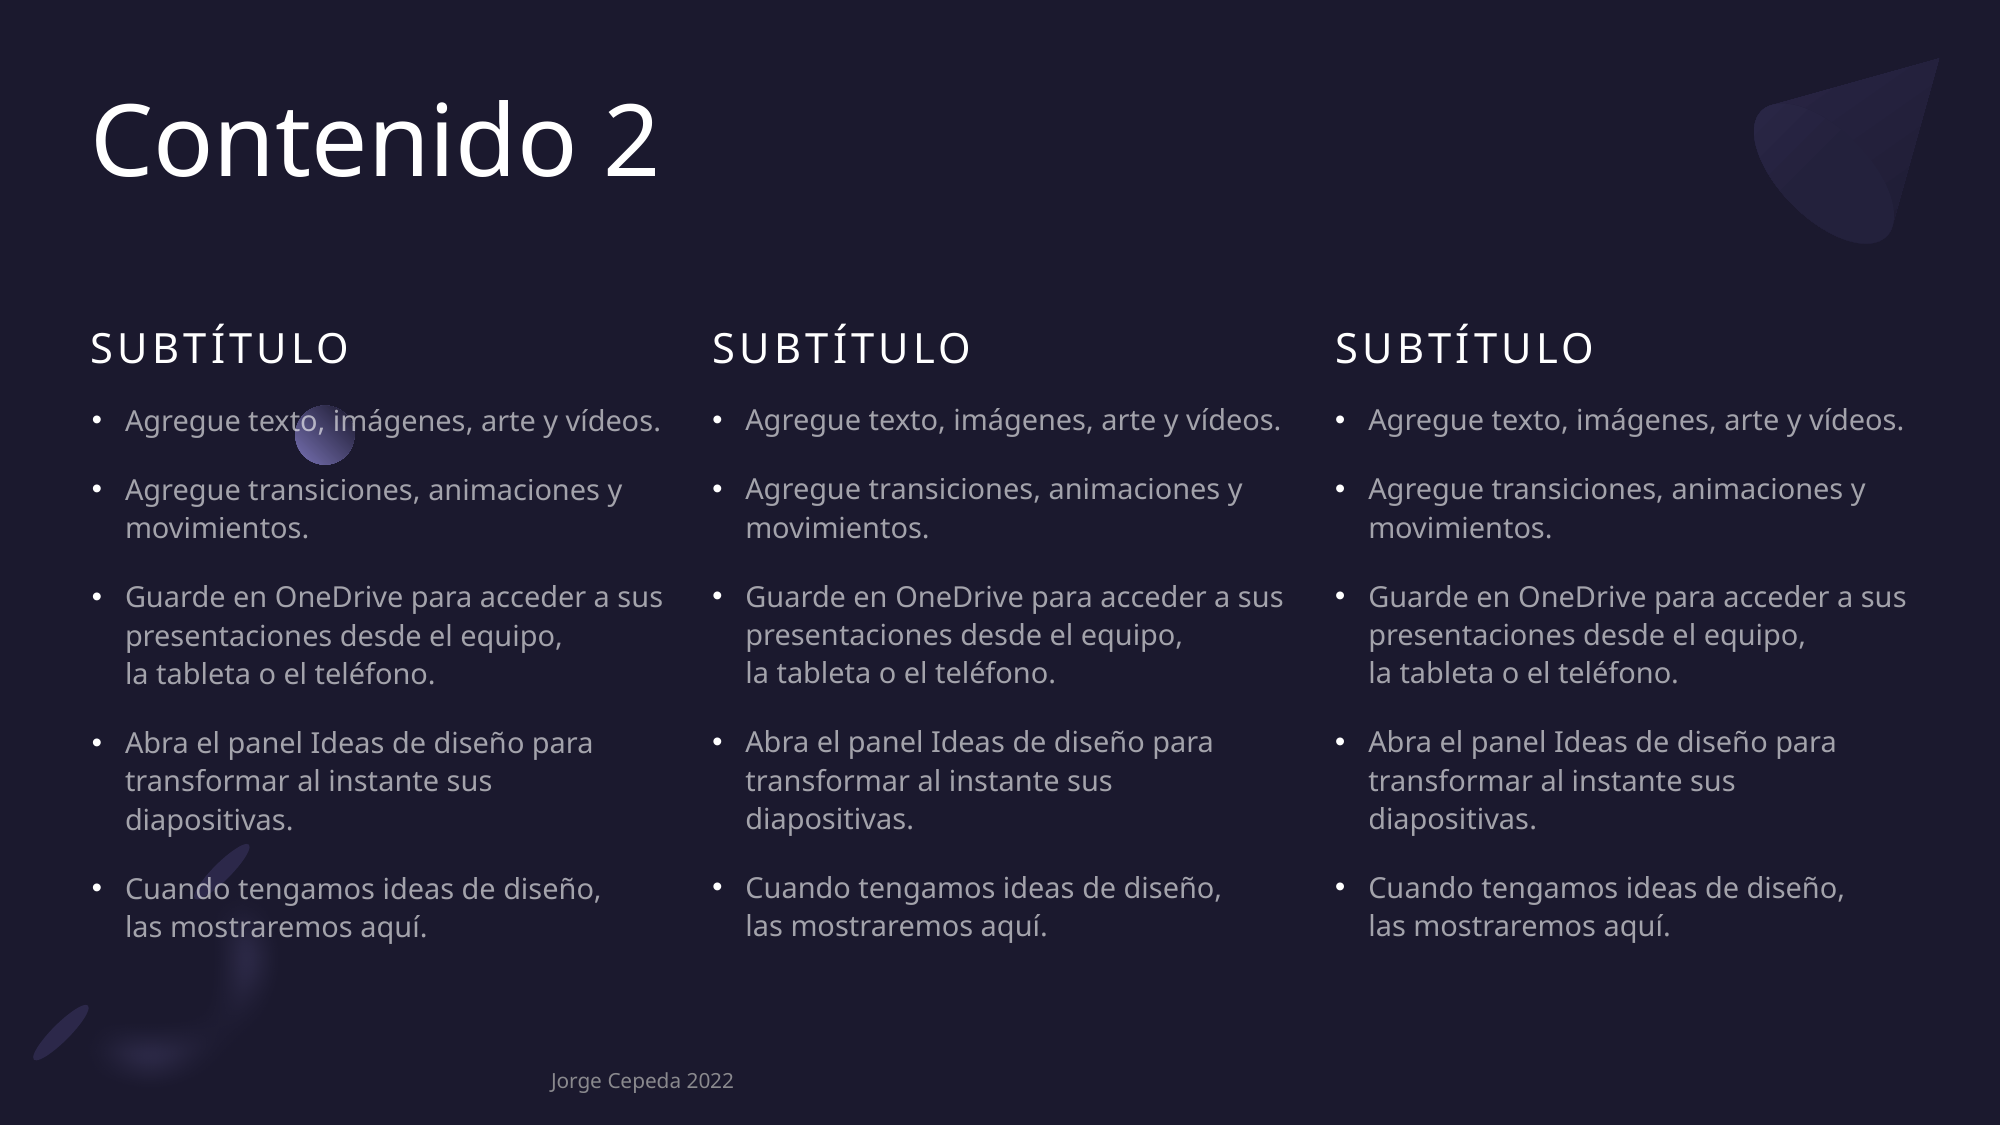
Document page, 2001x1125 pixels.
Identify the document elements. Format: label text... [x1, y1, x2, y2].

list Agregue texto, imágenes, arte y vídeos. Agregue transiciones, animaciones y movimientos. Guarde en OneDrive para acceder a sus presentaciones desde el equipo, la tableta o el teléfono. Abra el panel Ideas de diseño para transformar al instante sus diapositivas. Cuando tengamos ideas de diseño, las mostraremos aquí. [712, 398, 1288, 975]
list Subtítulo [90, 283, 675, 372]
title Contenido 2 [90, 90, 1911, 309]
footer Jorge Cepeda 2022 [551, 1067, 1598, 1093]
list Agregue texto, imágenes, arte y vídeos. Agregue transiciones, animaciones y movimientos. Guarde en OneDrive para acceder a sus presentaciones desde el equipo, la tableta o el teléfono. Abra el panel Ideas de diseño para transformar al instante sus diapositivas. Cuando tengamos ideas de diseño, las mostraremos aquí. [91, 398, 665, 976]
list subtítulo [1335, 283, 1921, 372]
list Agregue texto, imágenes, arte y vídeos. Agregue transiciones, animaciones y movimientos. Guarde en OneDrive para acceder a sus presentaciones desde el equipo, la tableta o el teléfono. Abra el panel Ideas de diseño para transformar al instante sus diapositivas. Cuando tengamos ideas de diseño, las mostraremos aquí. [1335, 398, 1911, 975]
list subtítulo [712, 283, 1298, 372]
